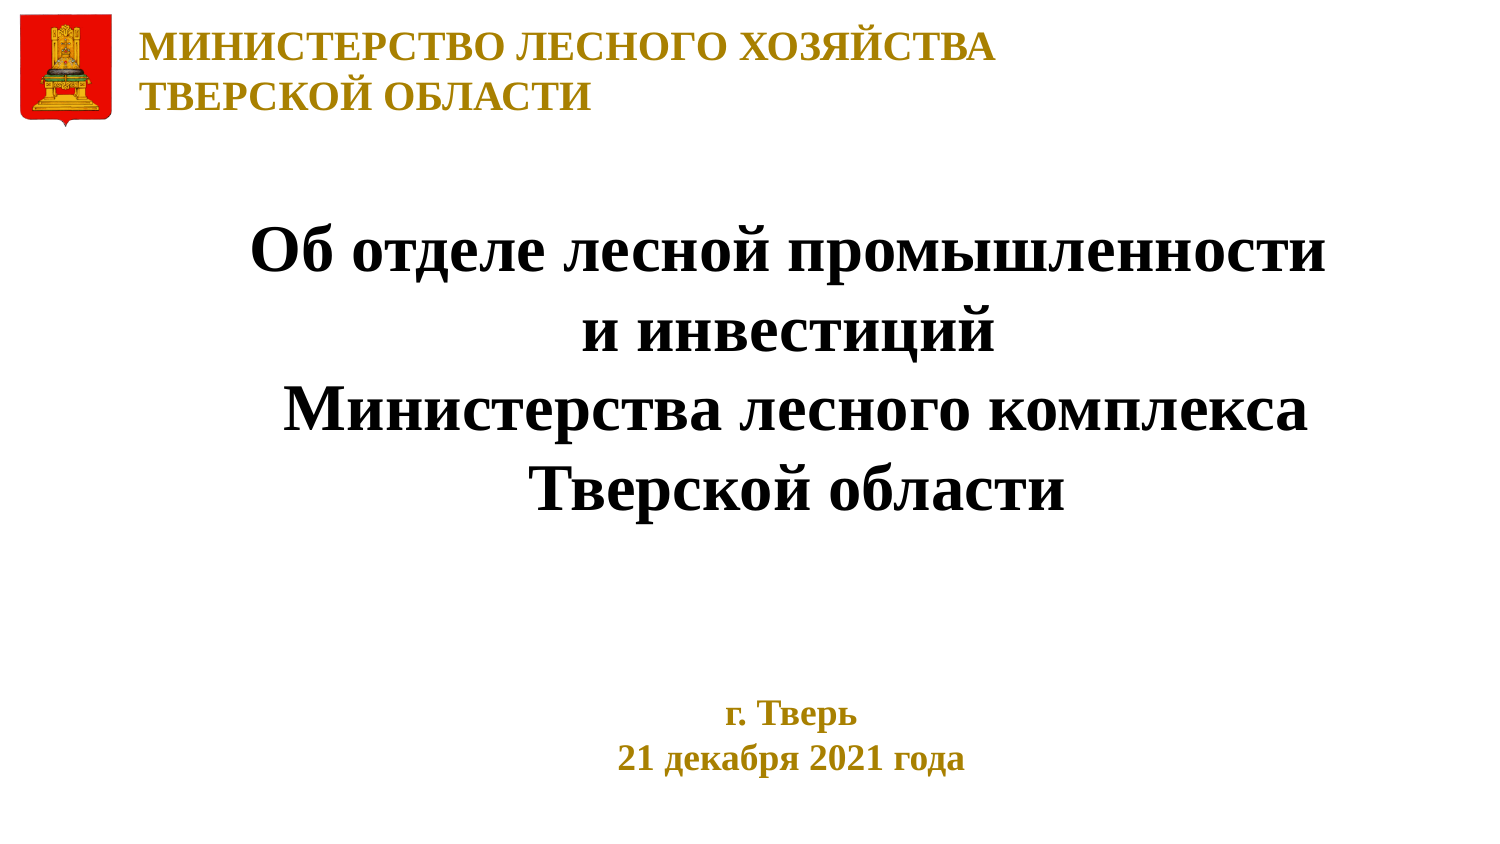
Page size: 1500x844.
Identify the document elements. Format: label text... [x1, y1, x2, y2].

text_box МИНИСТЕРСТВО ЛЕСНОГО ХОЗЯЙСТВА ТВЕРСКОЙ ОБЛАСТИ [123, 10, 1129, 145]
text_box г. Тверь 21 декабря 2021 года [561, 679, 1022, 785]
text_box Об отделе лесной промышленности и инвестиций Министерства лесного комплекса Тверской области [159, 209, 1436, 520]
picture [17, 8, 119, 134]
